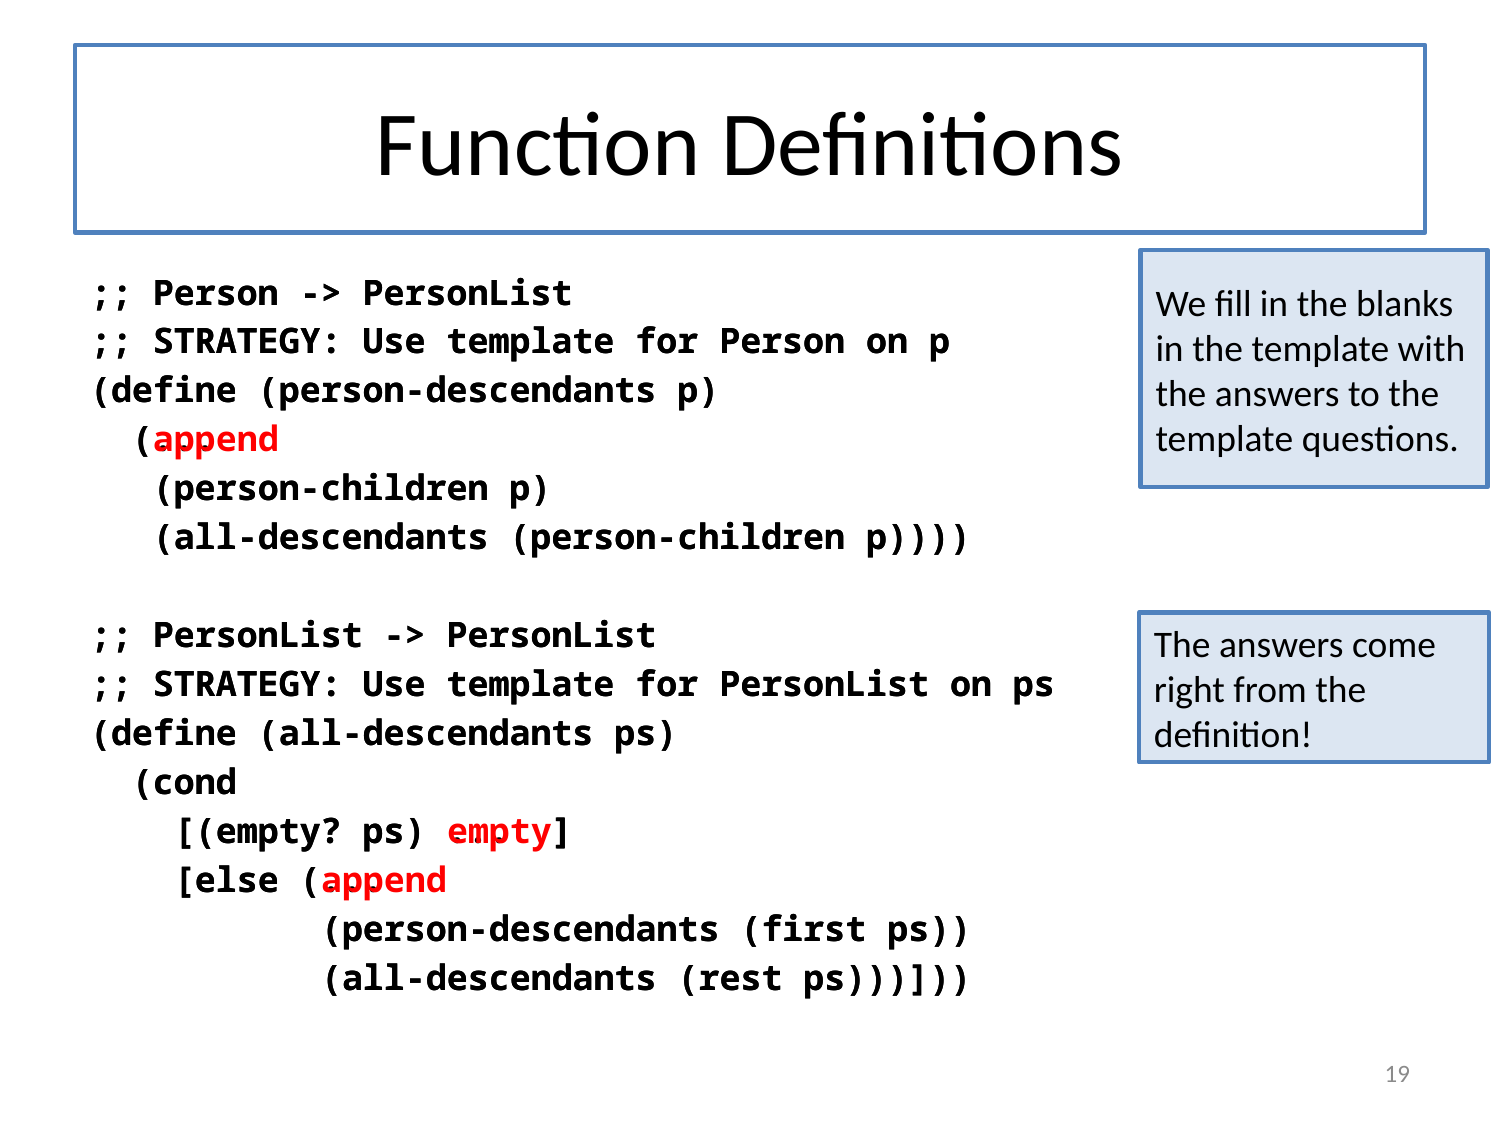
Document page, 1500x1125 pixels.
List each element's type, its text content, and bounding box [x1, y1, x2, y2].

text_box The answers come right from the definition! [1137, 610, 1491, 764]
text_box We fill in the blanks in the template with the answers to the template questions. [1138, 248, 1490, 489]
title Function Definitions [73, 43, 1427, 235]
slide_number 19 [1074, 1042, 1425, 1103]
list ;; Person -> PersonList ;; STRATEGY: Use template for Person on p (define (person-descendants p) (append (person-children p) (all-descendants (person-children p)))) ;; PersonList -> PersonList ;; STRATEGY: Use template for PersonList on ps (define (all-descendants ps) (cond [(empty? ps) empty] [else (append (person-descendants (first ps)) (all-descendants (rest ps)))])) [75, 262, 1425, 1005]
